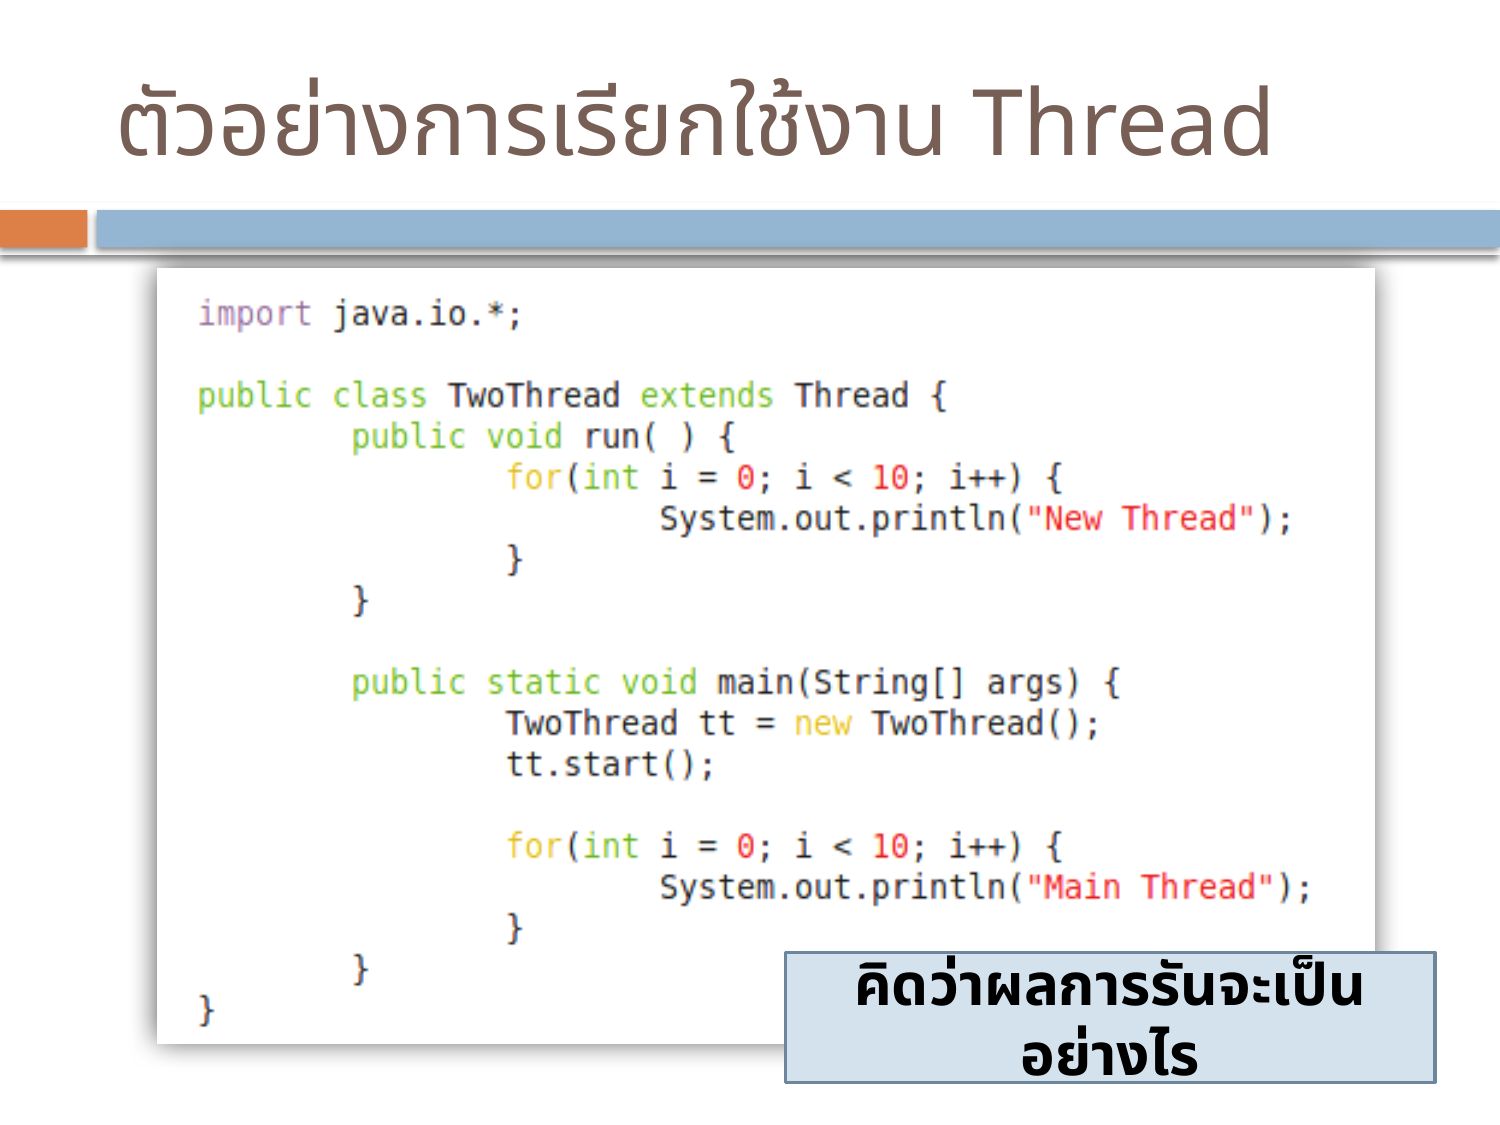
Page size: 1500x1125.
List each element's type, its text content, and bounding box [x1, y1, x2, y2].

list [157, 268, 1375, 1044]
title ตัวอย่างการเรียกใช้งาน Thread [100, 37, 1438, 200]
text_box คิดว่าผลการรันจะเป็นอย่างไร [784, 951, 1437, 1084]
